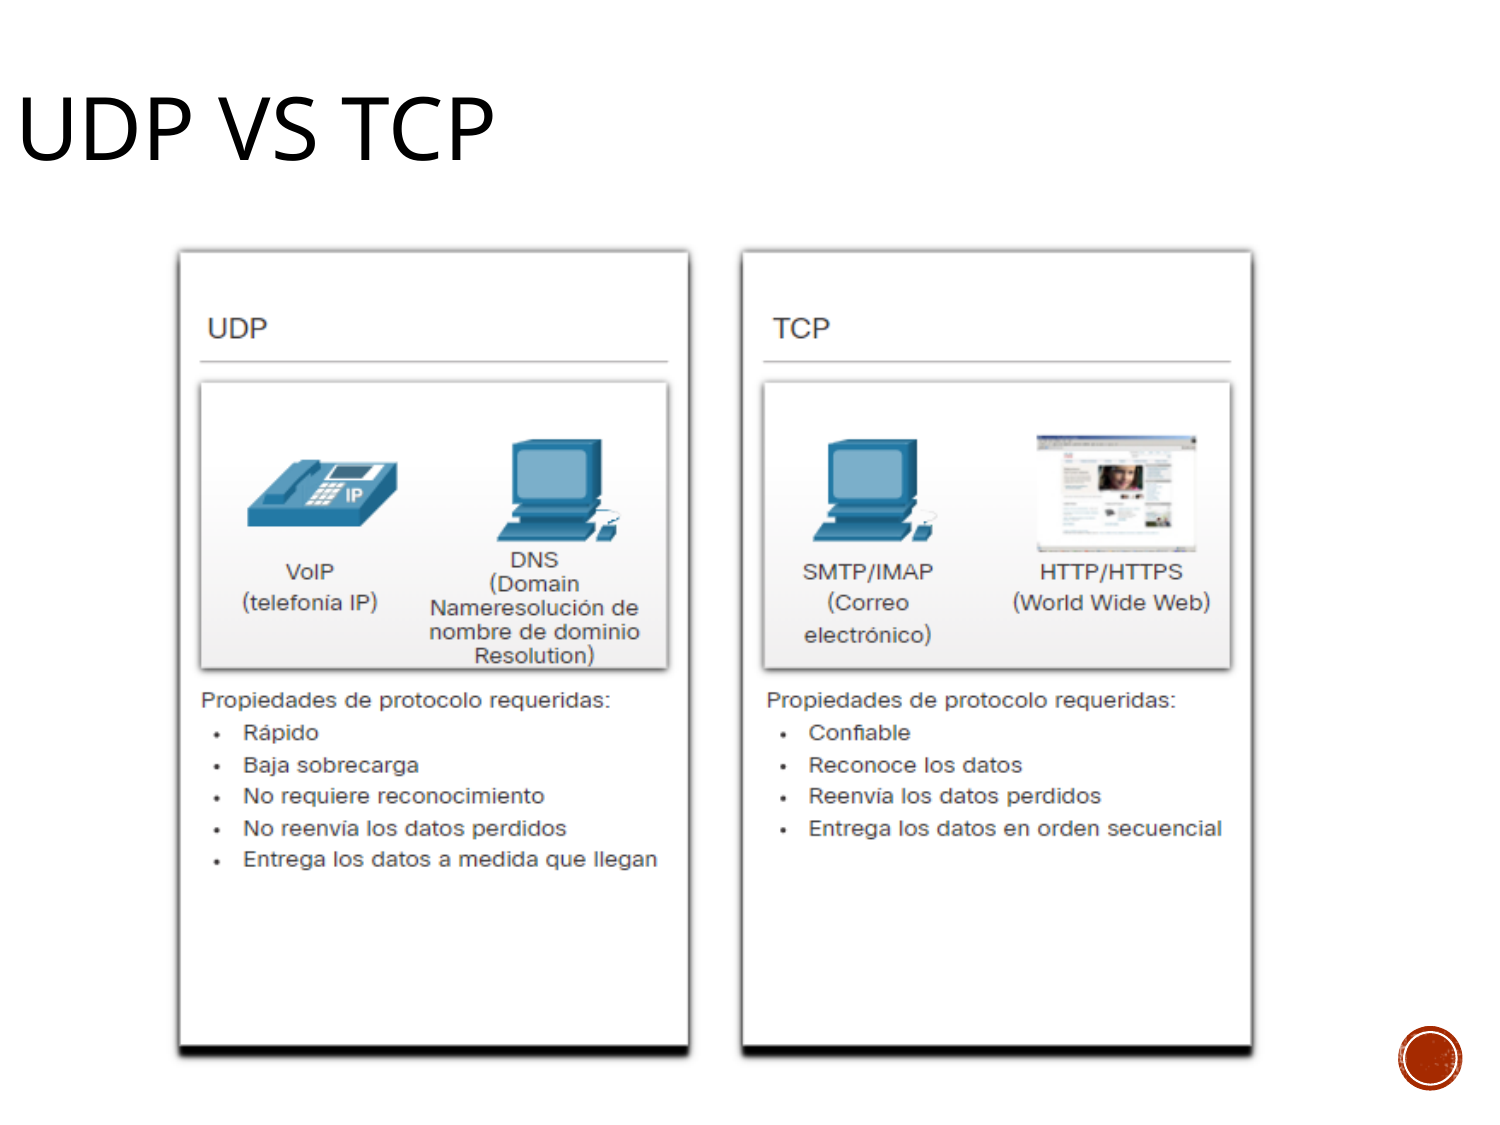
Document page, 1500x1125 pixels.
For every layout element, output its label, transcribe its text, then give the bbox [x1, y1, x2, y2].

picture [164, 243, 1271, 1079]
title UDP VS TCP [0, 0, 1500, 264]
